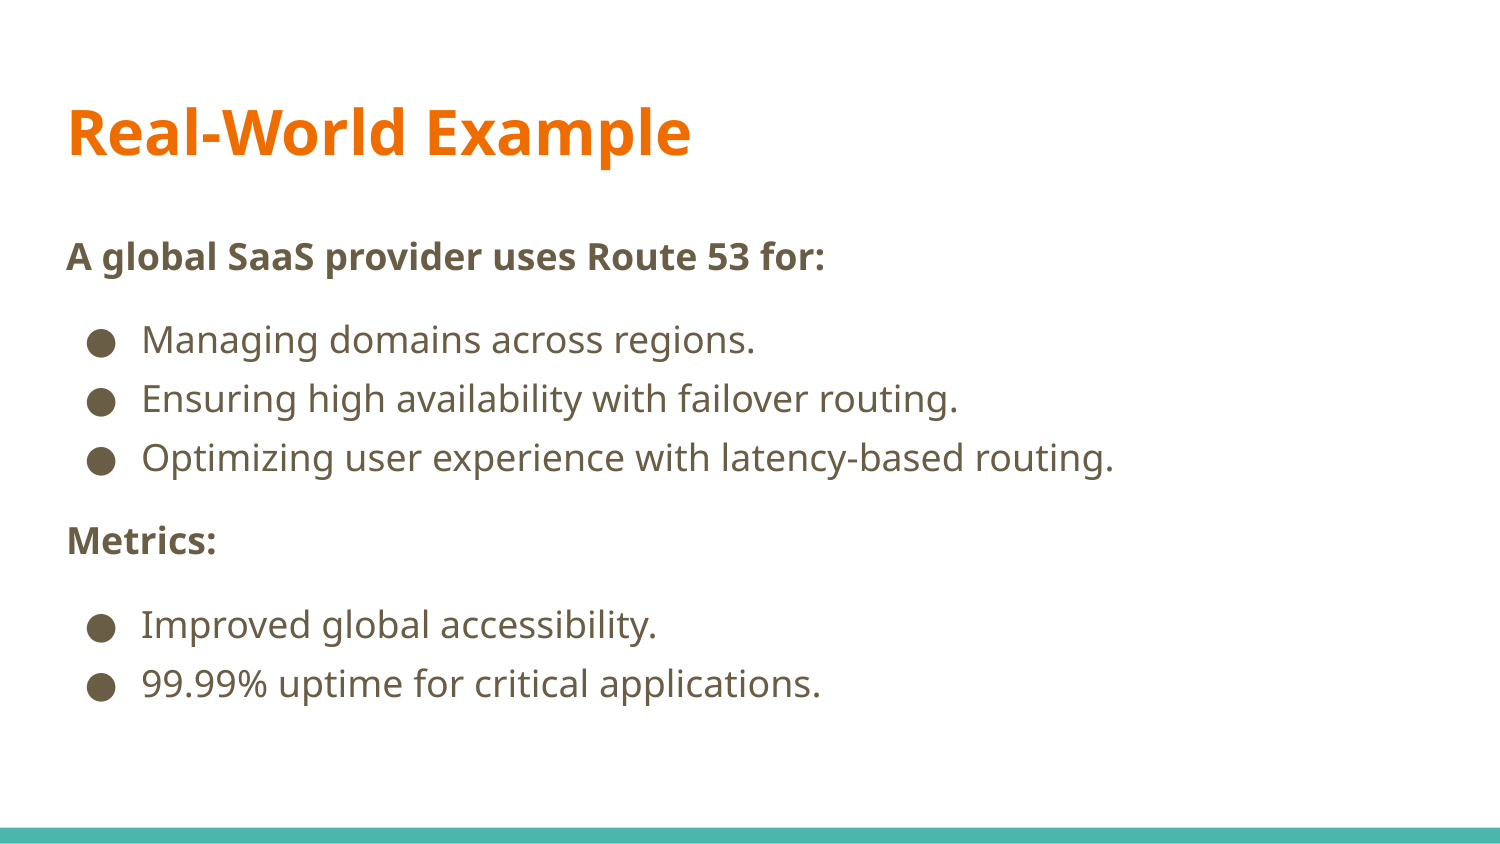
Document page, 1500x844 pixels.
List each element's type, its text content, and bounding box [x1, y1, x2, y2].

title Real-World Example [51, 72, 1449, 189]
list A global SaaS provider uses Route 53 for: Managing domains across regions. Ensuring high availability with failover routing. Optimizing user experience with latency-based routing. Metrics: Improved global accessibility. 99.99% uptime for critical applications. [51, 207, 1449, 750]
